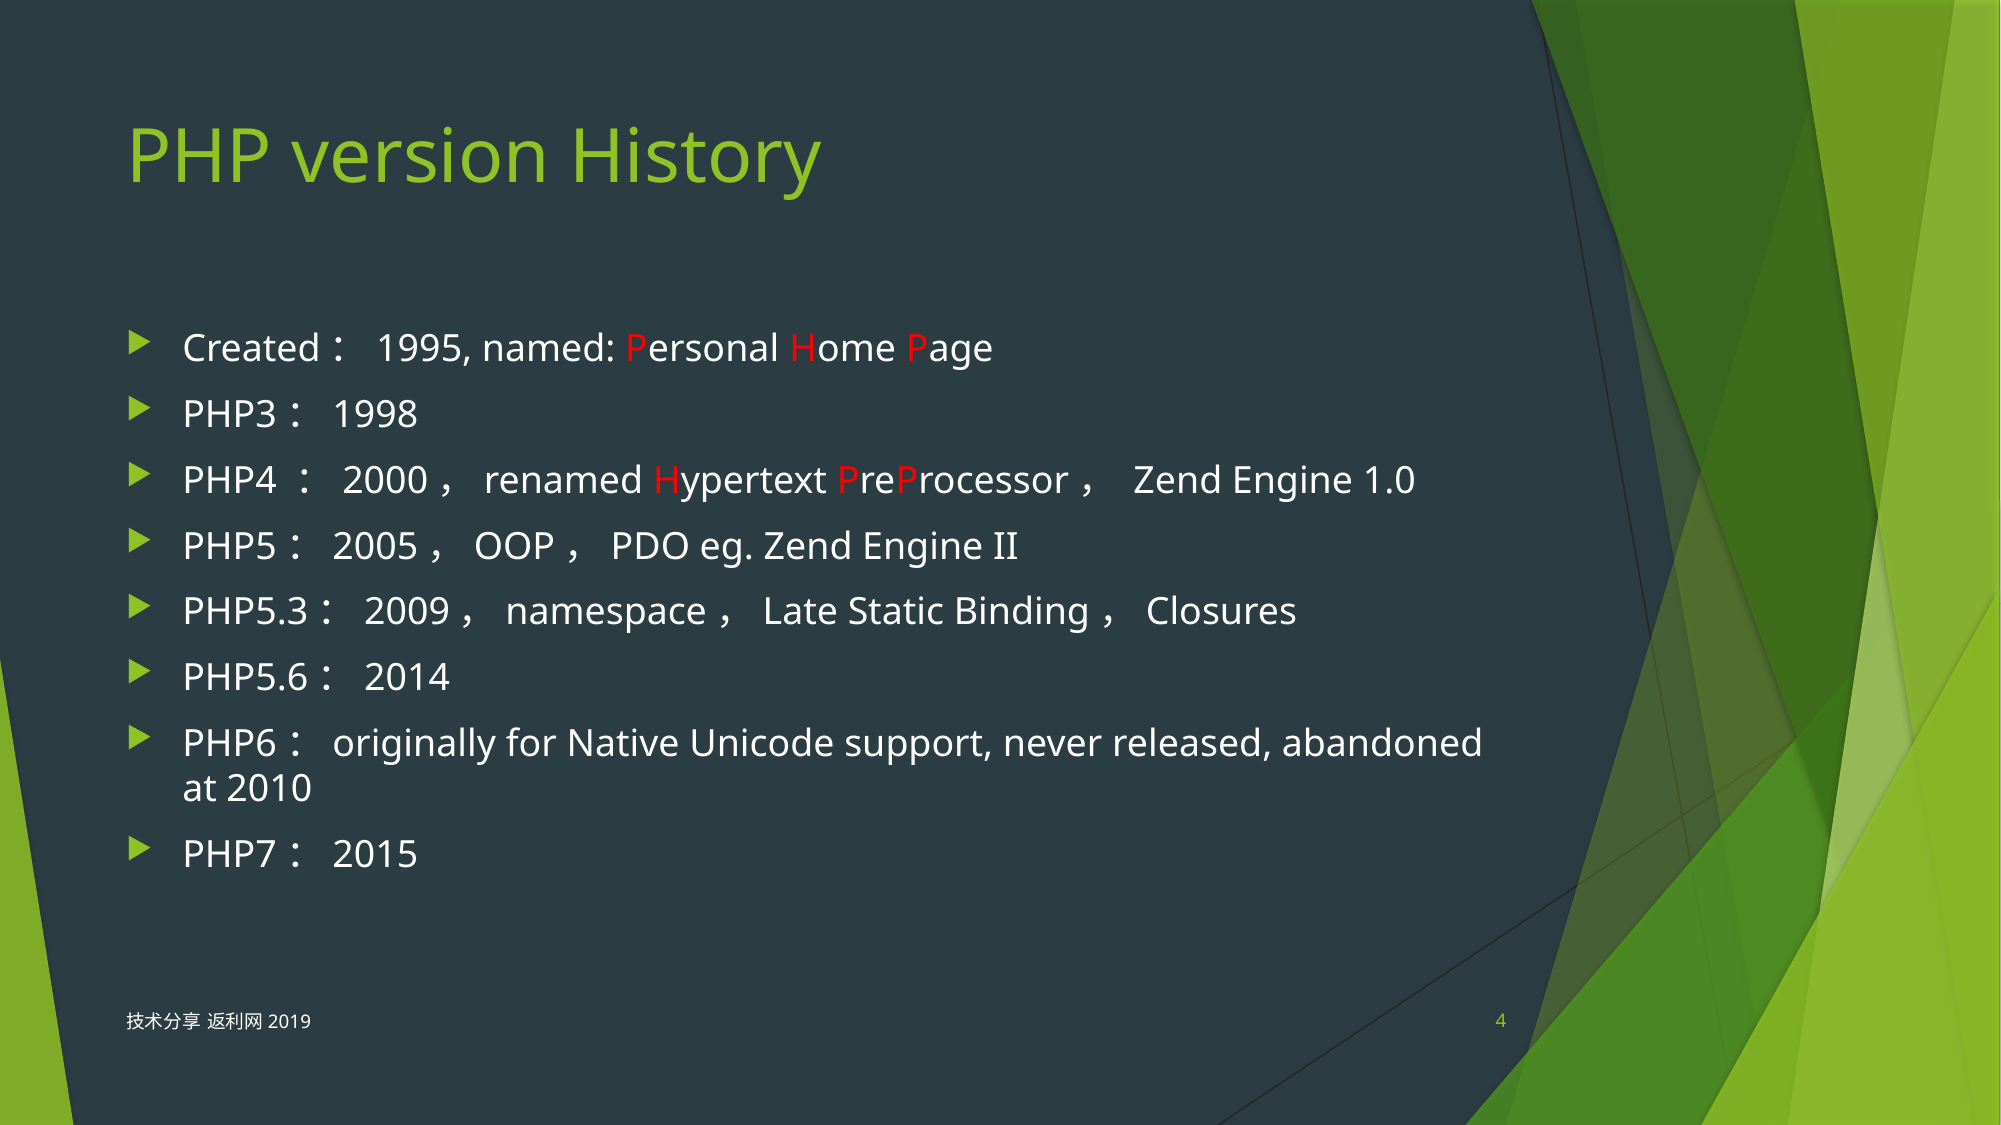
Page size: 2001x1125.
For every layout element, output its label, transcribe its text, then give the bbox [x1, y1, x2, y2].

list Created：1995, named: Personal Home Page PHP3：1998 PHP4 ：2000，renamed Hypertext PreProcessor， Zend Engine 1.0 PHP5：2005，OOP，PDO eg. Zend Engine II PHP5.3：2009，namespace，Late Static Binding，Closures PHP5.6：2014 PHP6：originally for Native Unicode support, never released, abandoned at 2010 PHP7：2015 [111, 316, 1522, 991]
slide_number 4 [1409, 991, 1522, 1051]
title PHP version History [111, 99, 1522, 316]
footer 技术分享 返利网2019 [111, 991, 1145, 1051]
